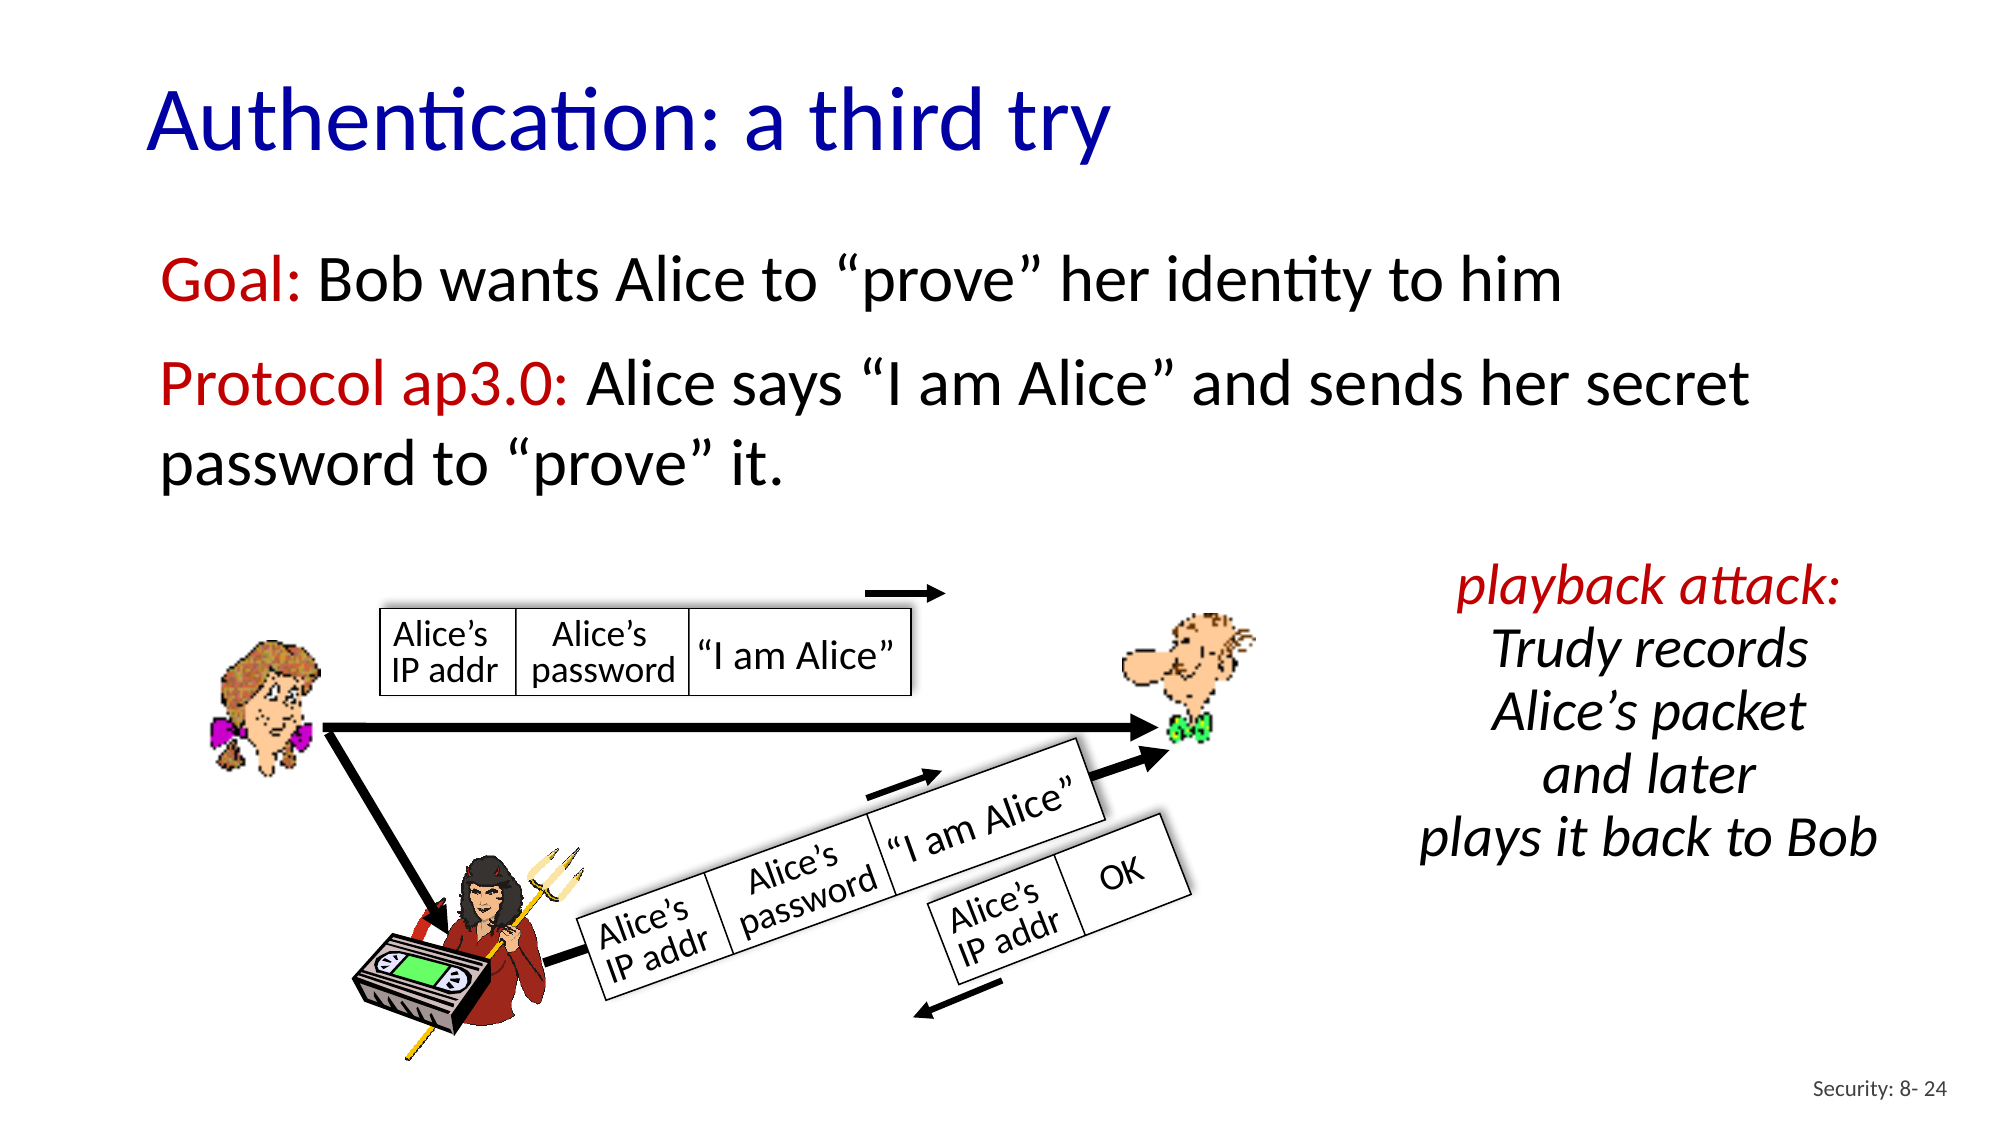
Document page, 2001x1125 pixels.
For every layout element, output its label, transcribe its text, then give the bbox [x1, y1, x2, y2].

text_box Goal: Bob wants Alice to “prove” her identity to him [124, 236, 1713, 395]
title Authentication: a third try [131, 47, 1856, 195]
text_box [913, 856, 1185, 1018]
text_box playback attack: Trudy records Alice’s packet and later plays it back to Bob [1403, 547, 1896, 877]
picture [206, 640, 321, 783]
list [352, 929, 494, 1040]
text_box [1102, 750, 1170, 774]
slide_number Security: 8- 24 [1512, 1056, 1963, 1117]
picture [405, 847, 584, 1061]
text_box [375, 593, 946, 700]
picture [1122, 613, 1256, 750]
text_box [568, 812, 1105, 918]
text_box Protocol ap3.0: Alice says “I am Alice” and sends her secret password to “prove” it. [145, 331, 1937, 667]
